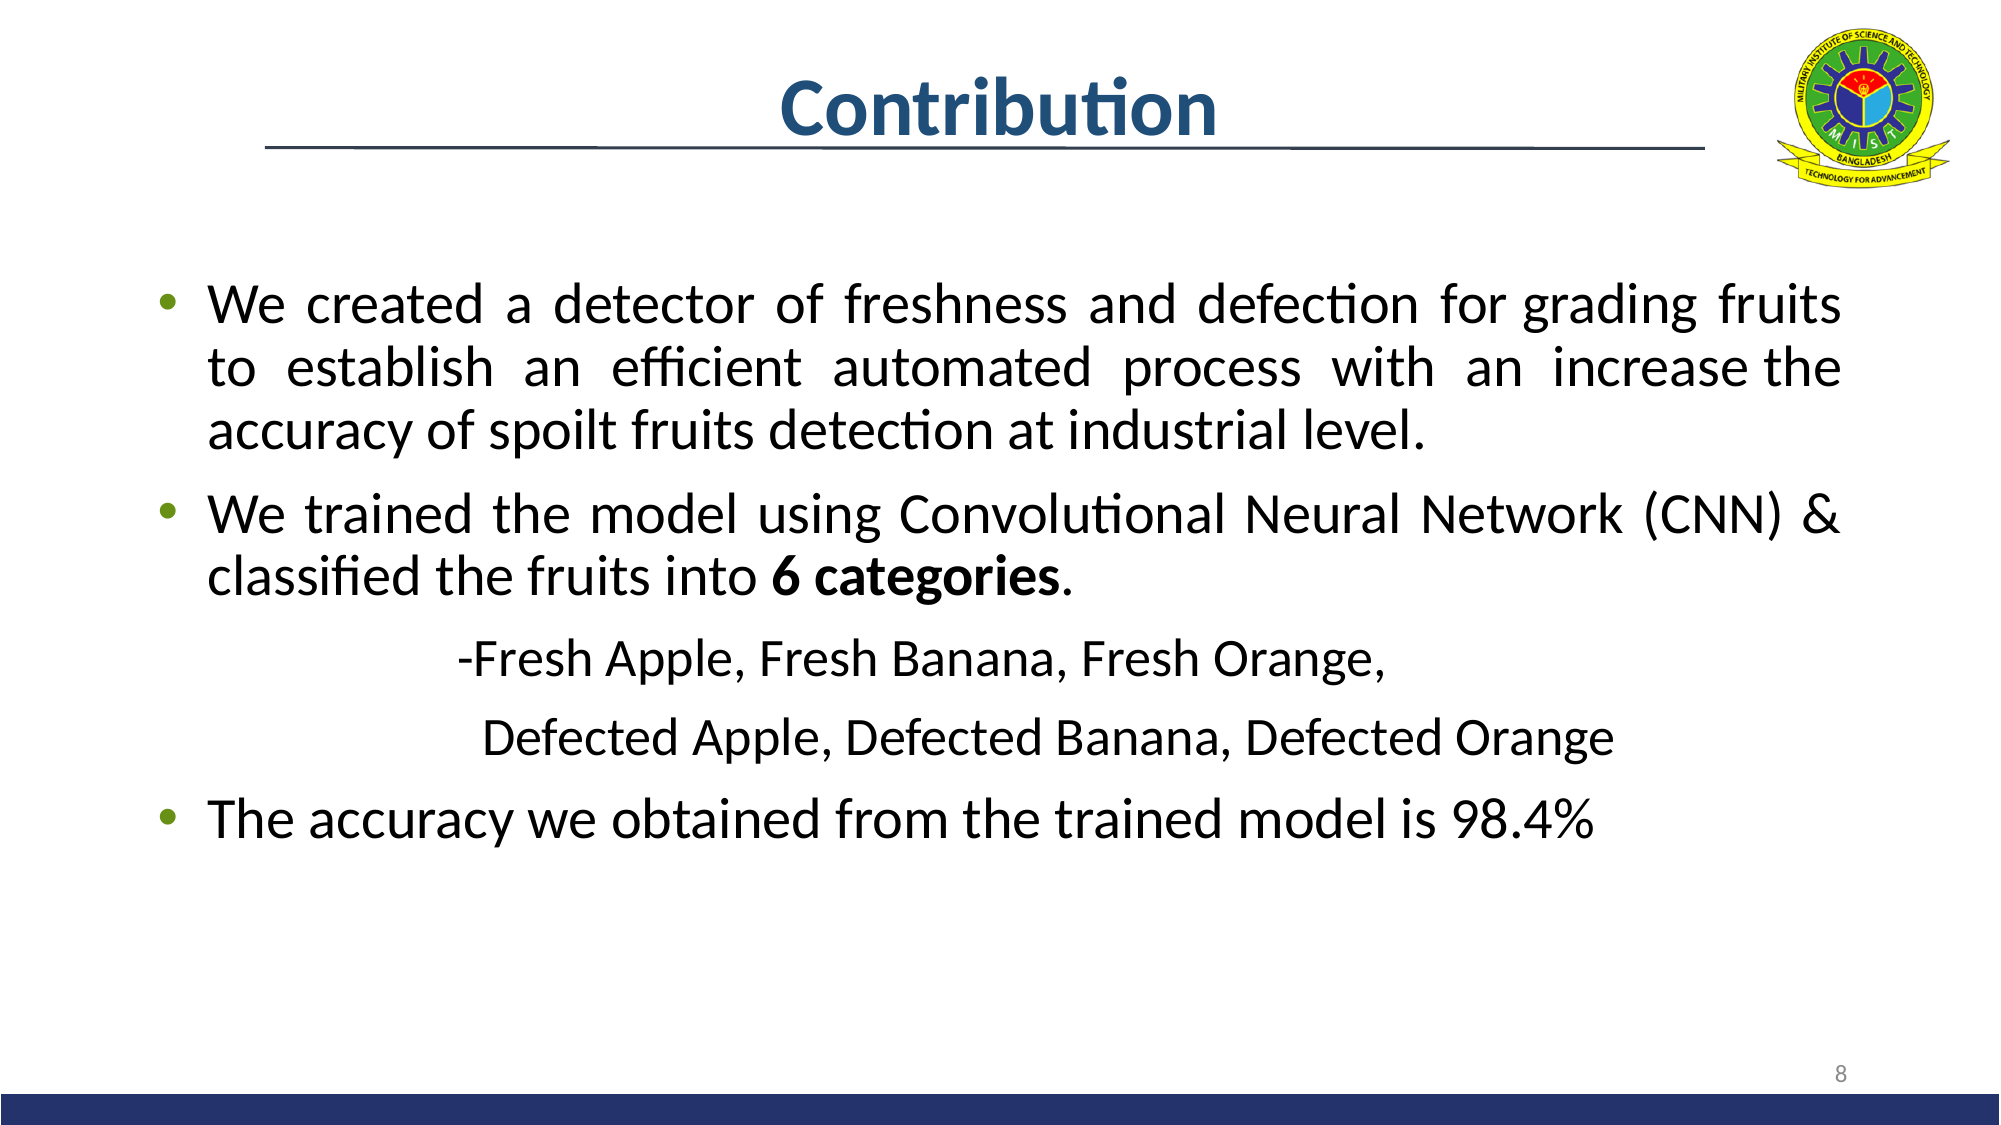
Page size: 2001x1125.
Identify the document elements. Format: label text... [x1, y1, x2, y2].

picture [1773, 25, 1951, 191]
slide_number 8 [1412, 1042, 1863, 1091]
list We created a detector of freshness and defection for grading fruits to establish an efficient automated process with an increase the accuracy of spoilt fruits detection at industrial level. We trained the model using Convolutional Neural Network (CNN) & classified the fruits into 6 categories. -Fresh Apple, Fresh Banana, Fresh Orange, Defected Apple, Defected Banana, Defected Orange The accuracy we obtained from the trained model is 98.4% [137, 172, 1863, 912]
title Contribution [137, 25, 1773, 172]
text_box [0, 1091, 2000, 1125]
